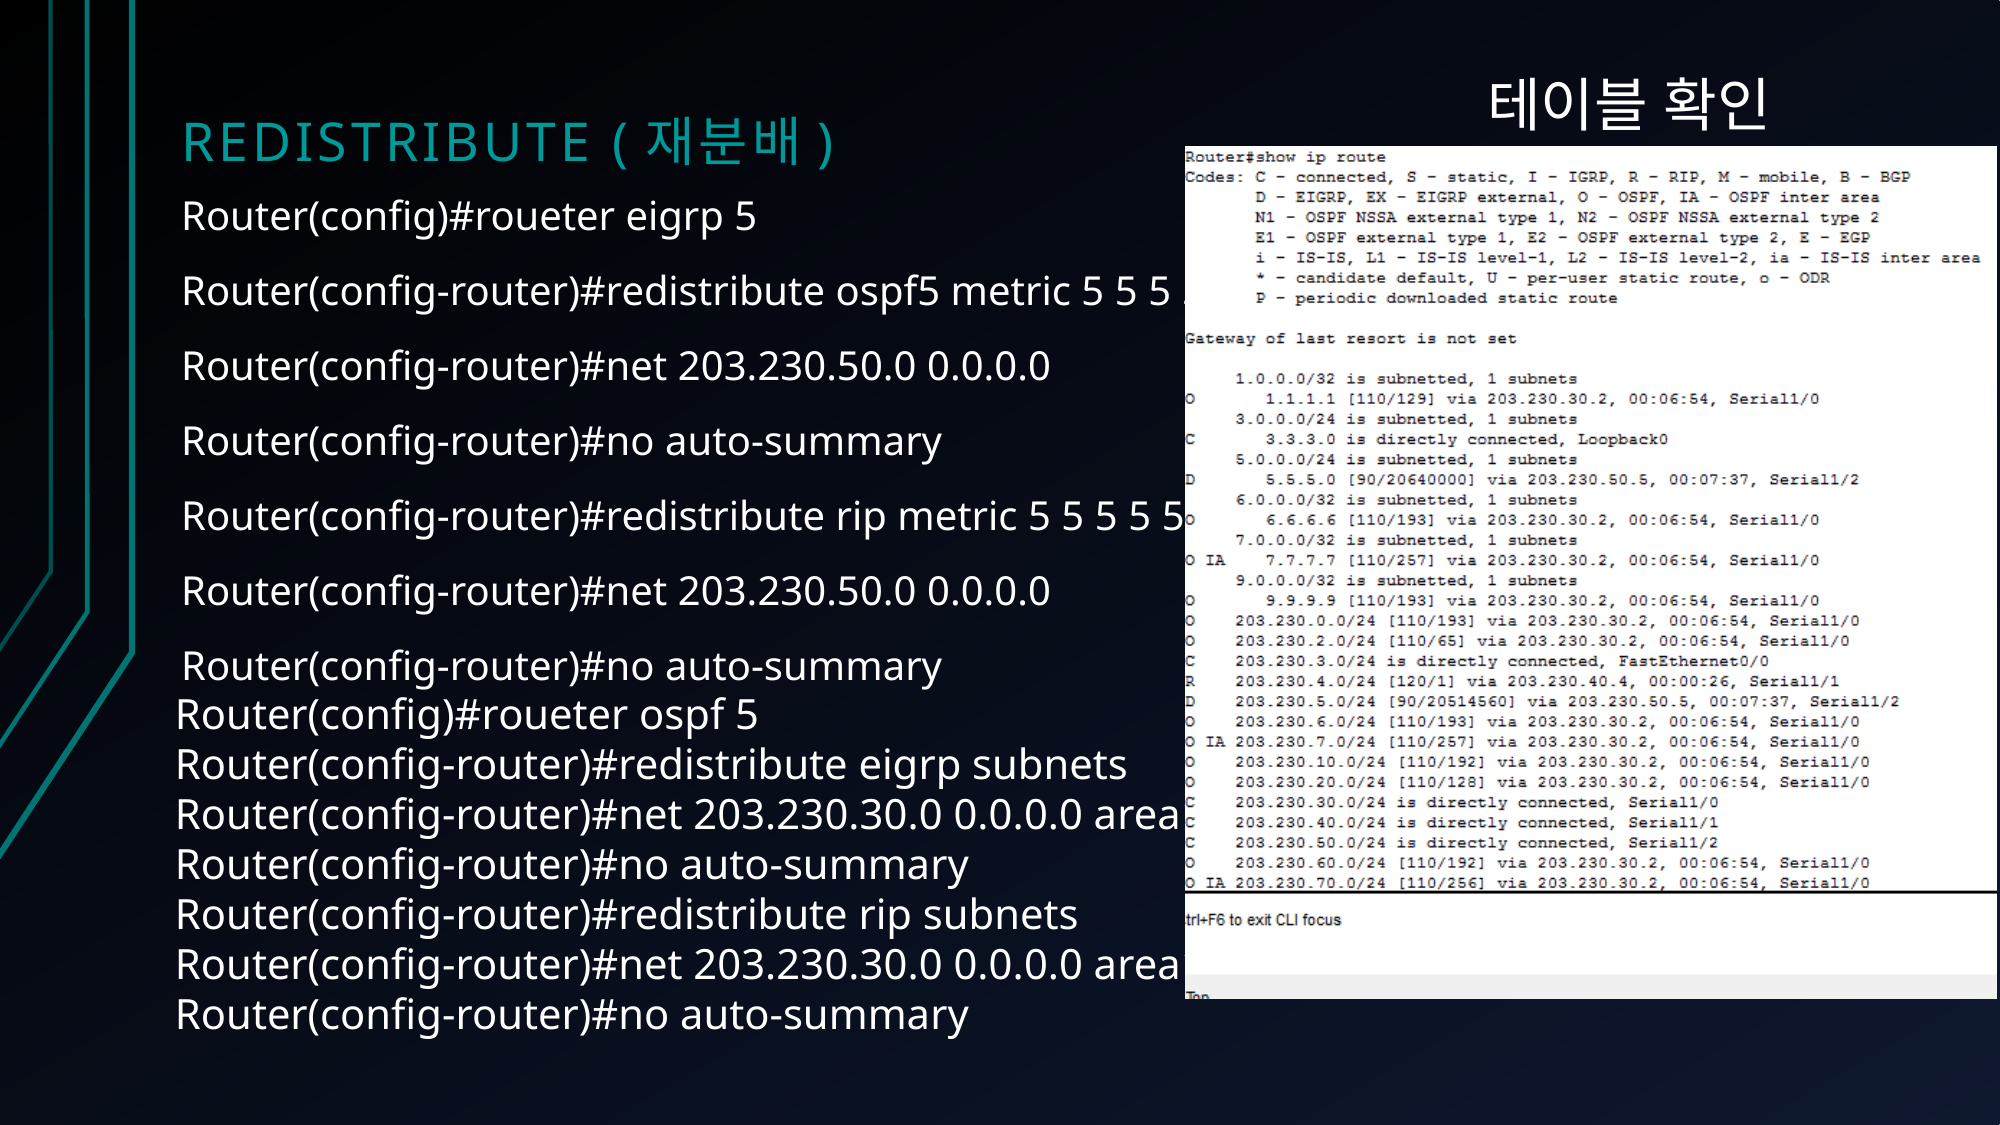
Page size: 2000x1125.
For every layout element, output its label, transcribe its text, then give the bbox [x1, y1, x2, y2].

text_box 테이블 확인 [1472, 61, 2000, 144]
list Router(config)#roueter eigrp 5 Router(config-router)#redistribute ospf5 metric 5 5 5 5 5 Router(config-router)#net 203.230.50.0 0.0.0.0 Router(config-router)#no auto-summary Router(config-router)#redistribute rip metric 5 5 5 5 5 Router(config-router)#net 203.230.50.0 0.0.0.0 Router(config-router)#no auto-summary [161, 185, 1182, 680]
picture [1185, 146, 1997, 999]
text_box Router(config)#roueter ospf 5 Router(config-router)#redistribute eigrp subnets Router(config-router)#net 203.230.30.0 0.0.0.0 area1 Router(config-router)#no auto-summary Router(config-router)#redistribute rip subnets Router(config-router)#net 203.230.30.0 0.0.0.0 area1 Router(config-router)#no auto-summary [160, 680, 1227, 1046]
title Redistribute (재분배) [161, 101, 861, 183]
